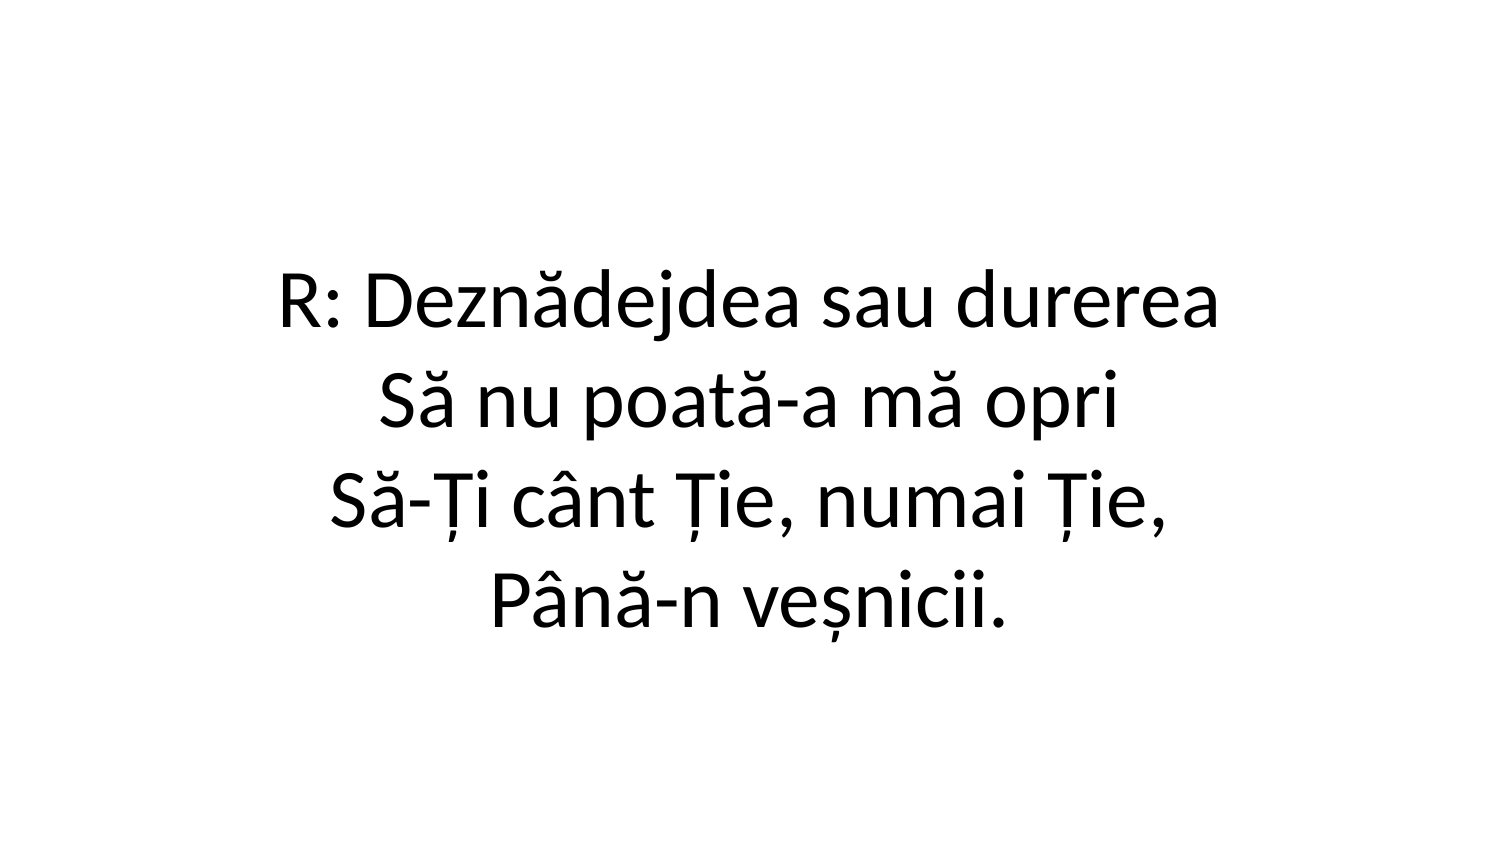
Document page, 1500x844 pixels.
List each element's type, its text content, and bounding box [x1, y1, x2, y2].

text_box R: Deznădejdea sau durerea Să nu poată-a mă opri Să-Ți cânt Ție, numai Ție, Până-n veșnicii. [262, 192, 1238, 652]
